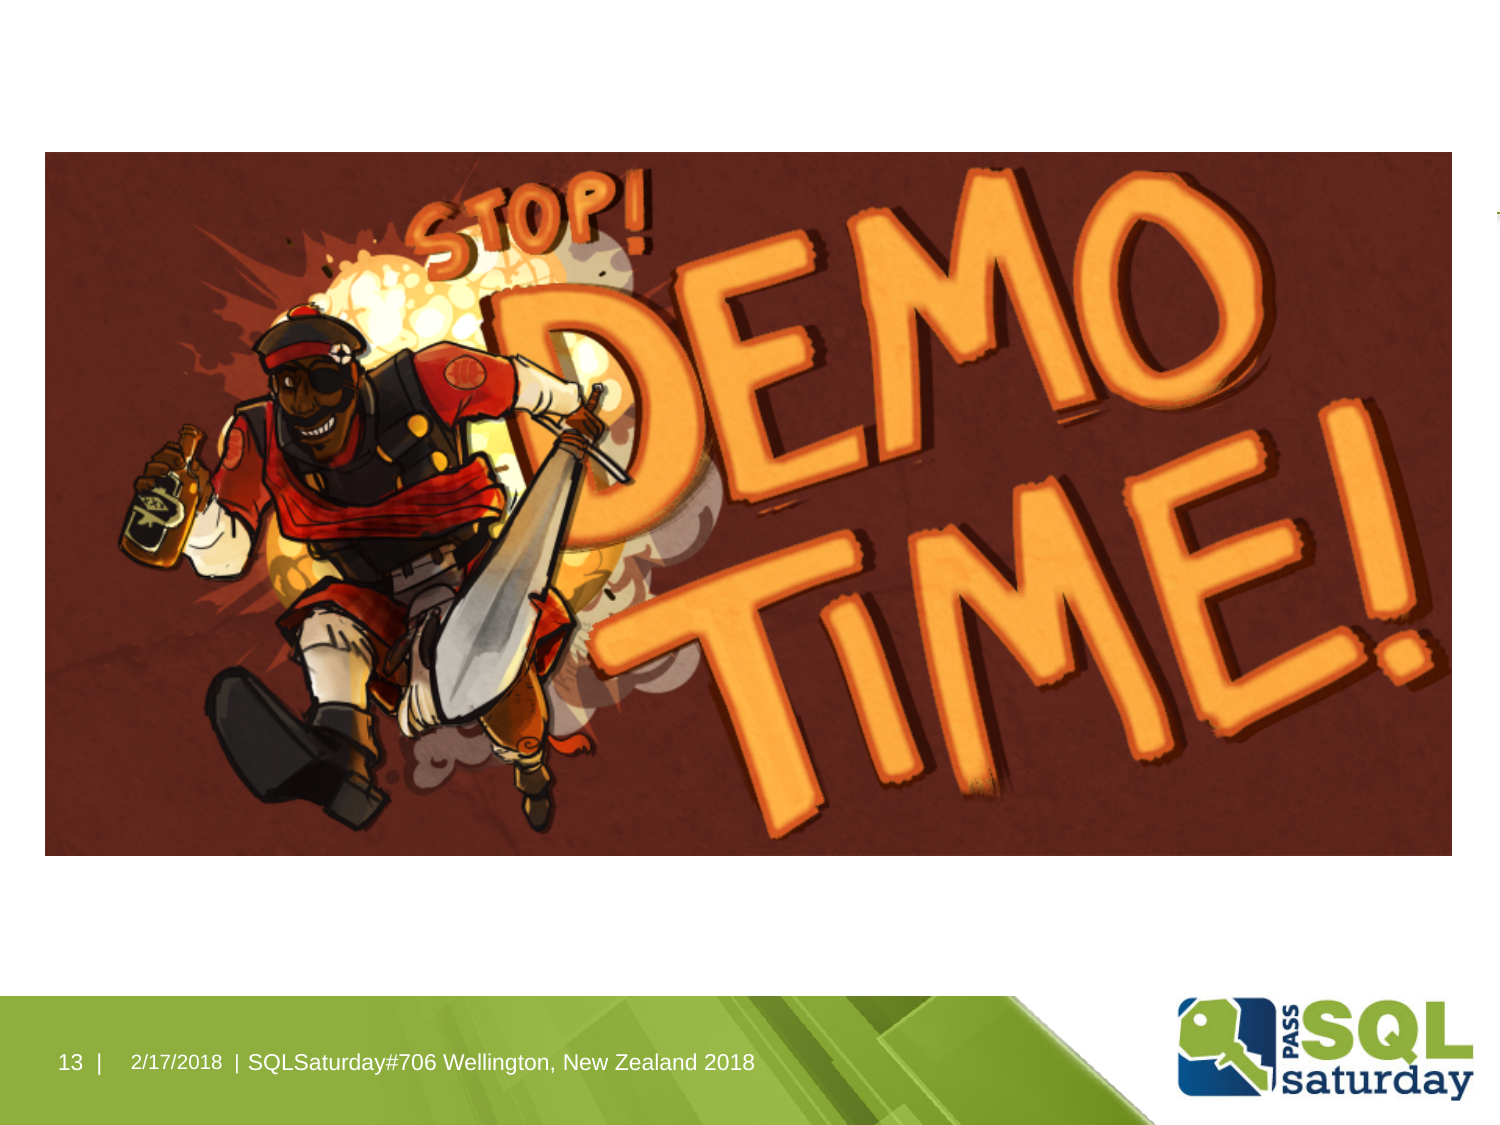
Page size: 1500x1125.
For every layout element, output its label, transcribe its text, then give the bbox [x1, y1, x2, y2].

picture [0, 969, 1483, 1125]
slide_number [124, 1031, 232, 1092]
footer SQLSaturday#706 Wellington, New Zealand 2018 [232, 1031, 820, 1092]
picture [44, 151, 1497, 856]
text_box 13 | [37, 1031, 124, 1092]
